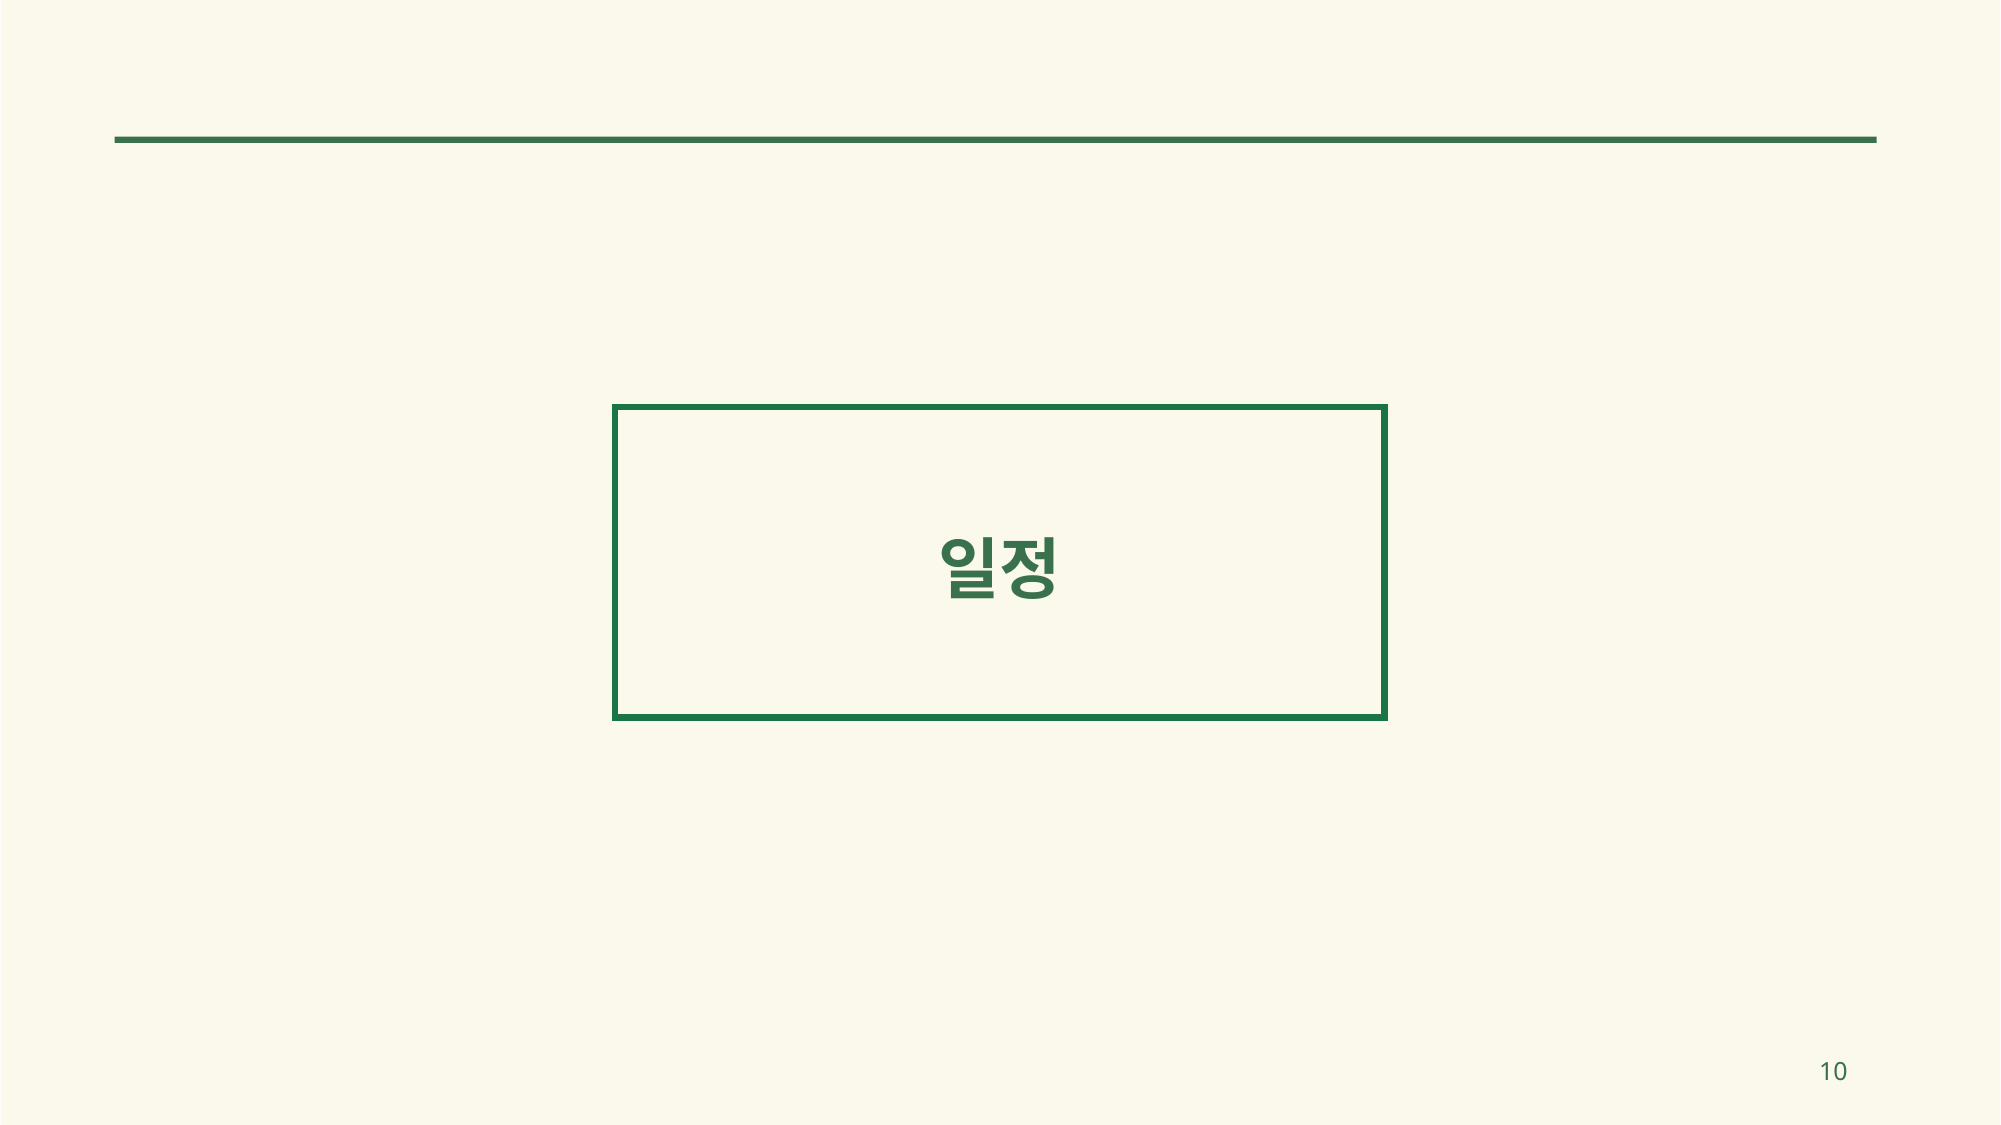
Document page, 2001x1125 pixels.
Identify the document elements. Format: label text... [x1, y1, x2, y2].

picture [0, 0, 2001, 1125]
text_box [615, 407, 1385, 718]
slide_number 10 [1412, 1042, 1863, 1103]
